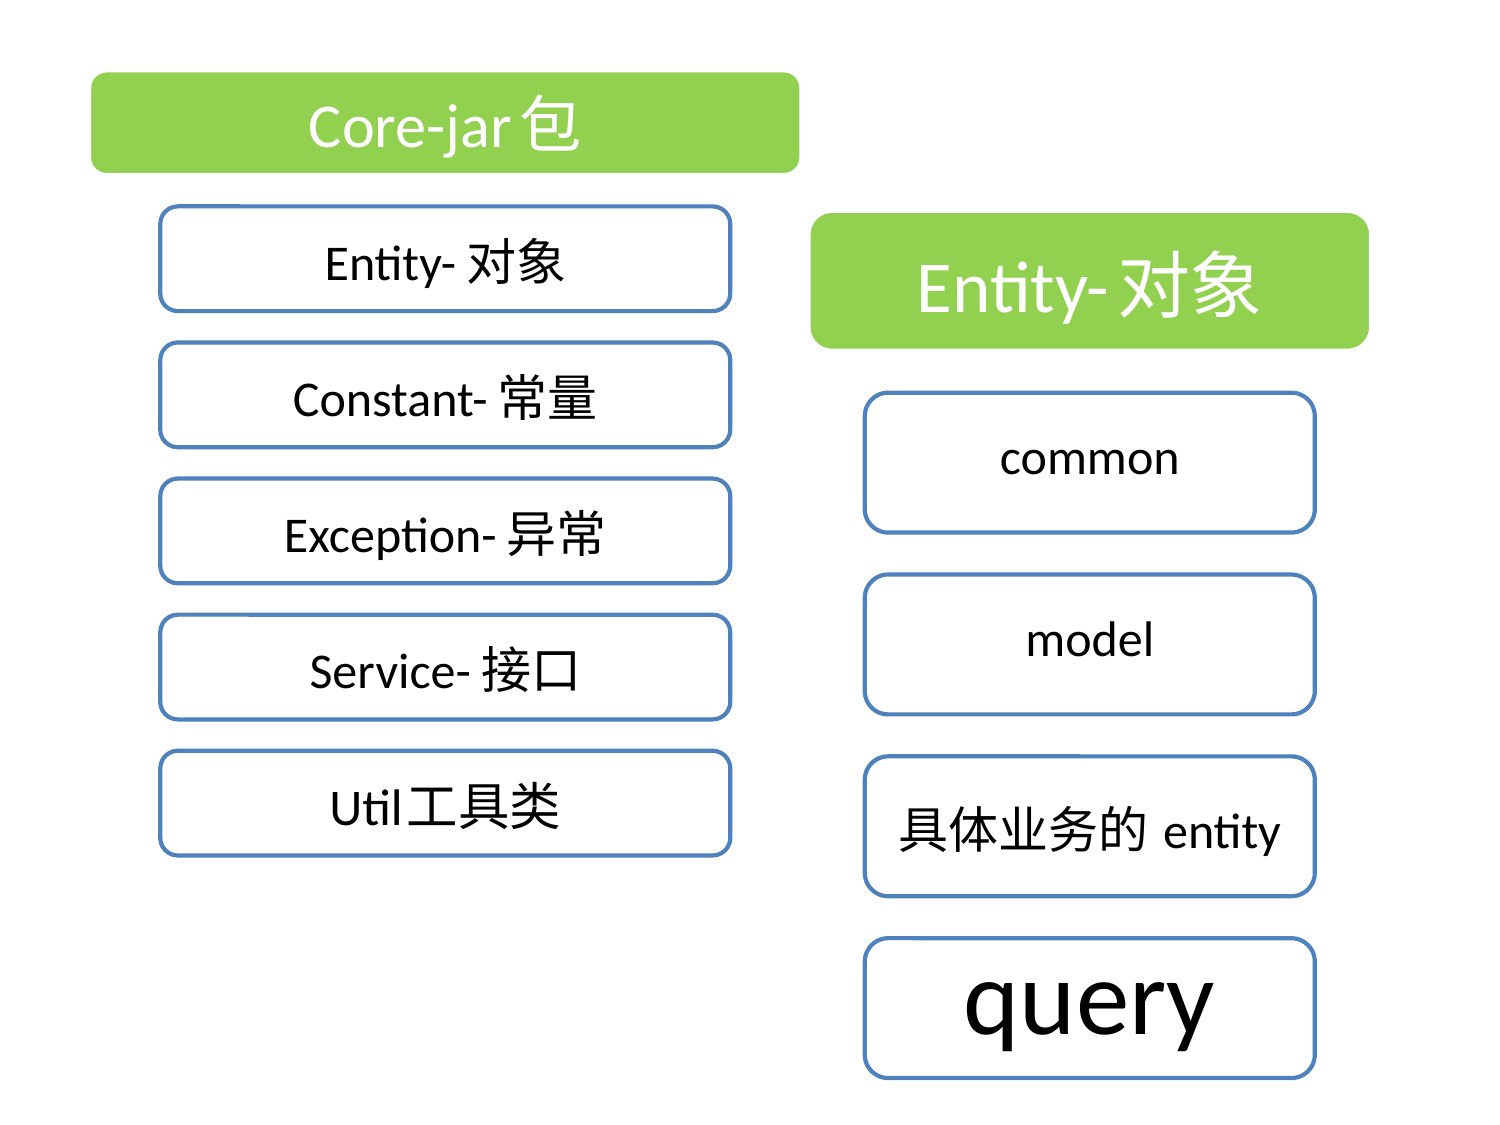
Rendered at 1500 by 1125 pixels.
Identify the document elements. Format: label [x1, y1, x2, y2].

text_box [737, 210, 1442, 1079]
text_box [0, 70, 891, 856]
